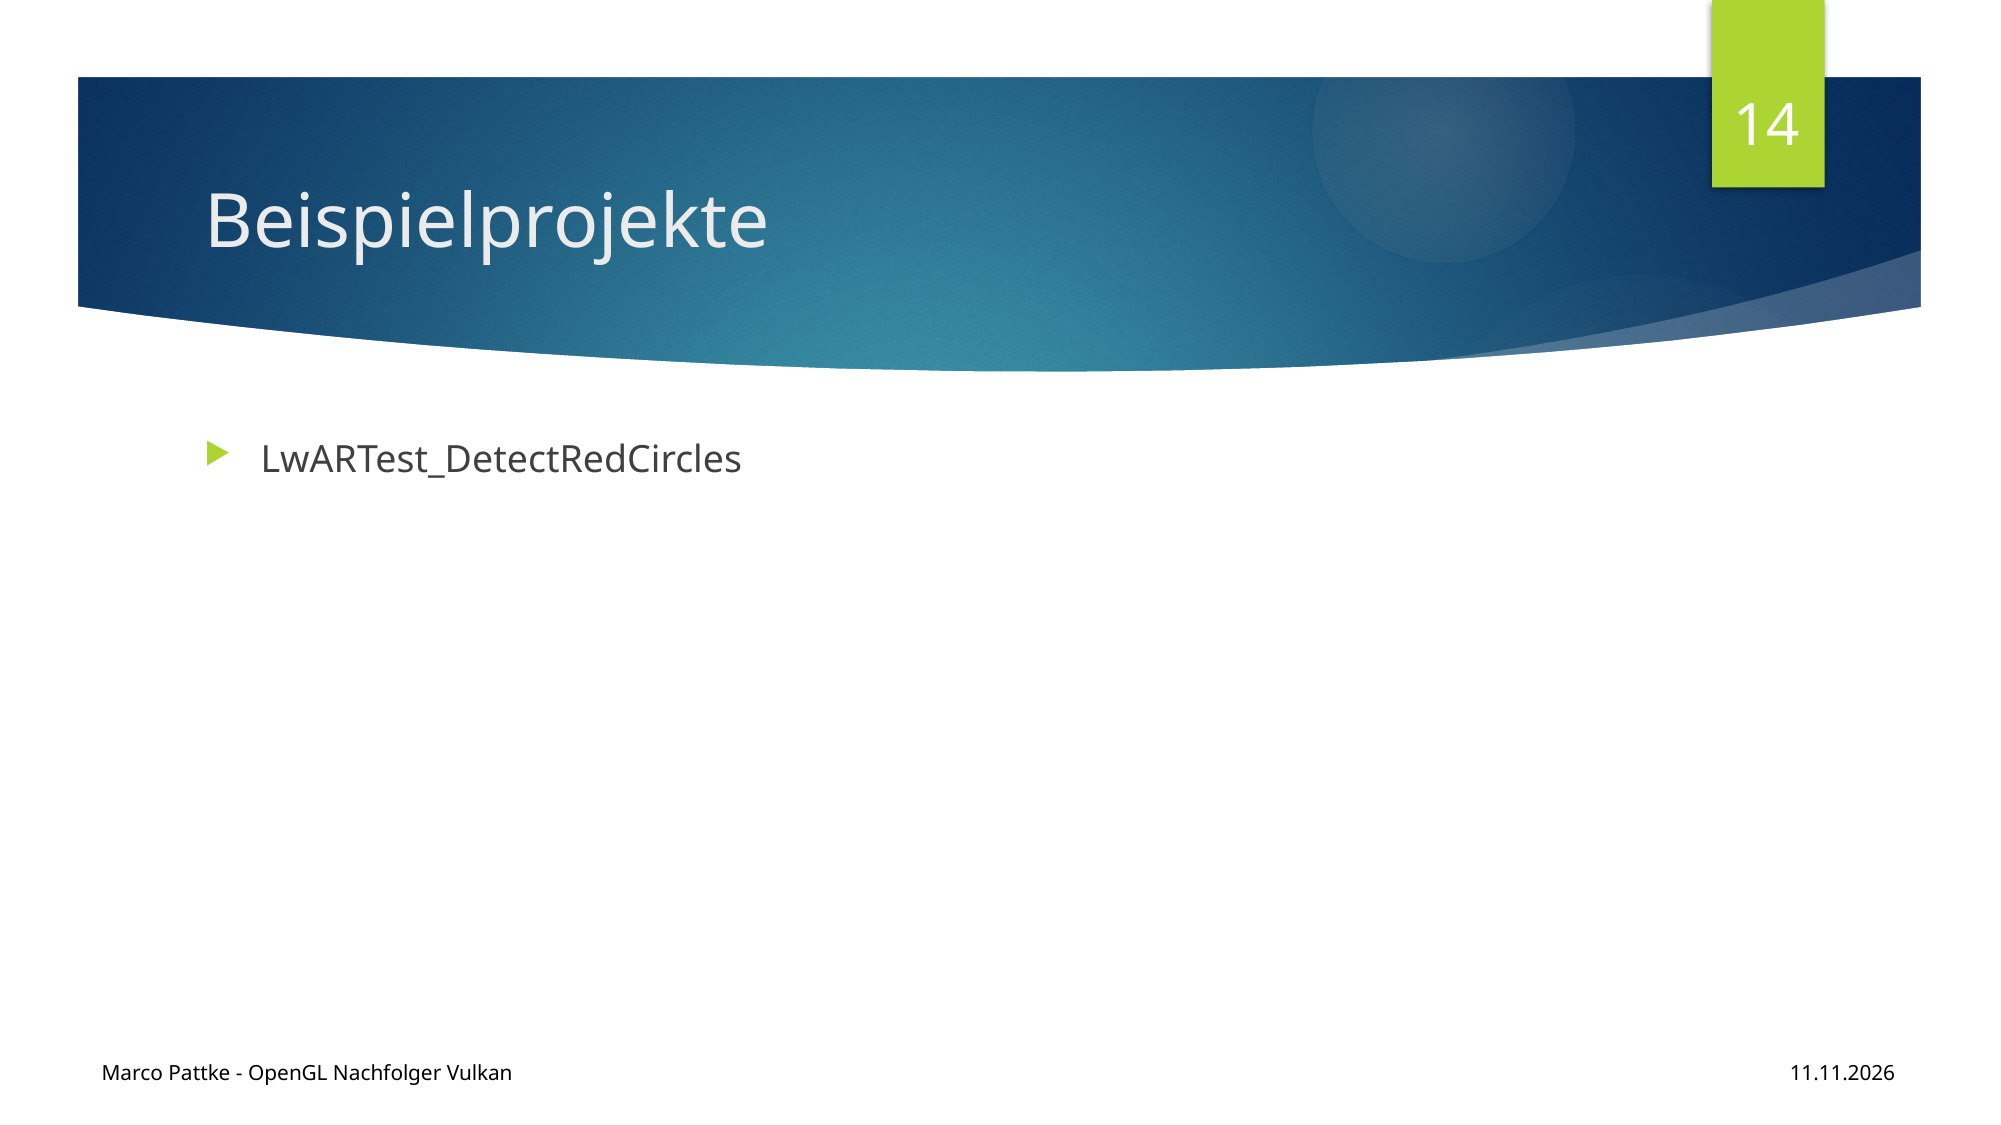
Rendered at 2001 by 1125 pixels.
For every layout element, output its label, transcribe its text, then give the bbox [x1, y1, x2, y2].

footer Marco Pattke - OpenGL Nachfolger Vulkan [86, 1048, 720, 1099]
list LwARTest_DetectRedCircles [189, 427, 1458, 988]
slide_number 14 [1698, 48, 1836, 175]
title Beispielprojekte [189, 159, 1699, 276]
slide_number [1747, 1048, 1910, 1099]
